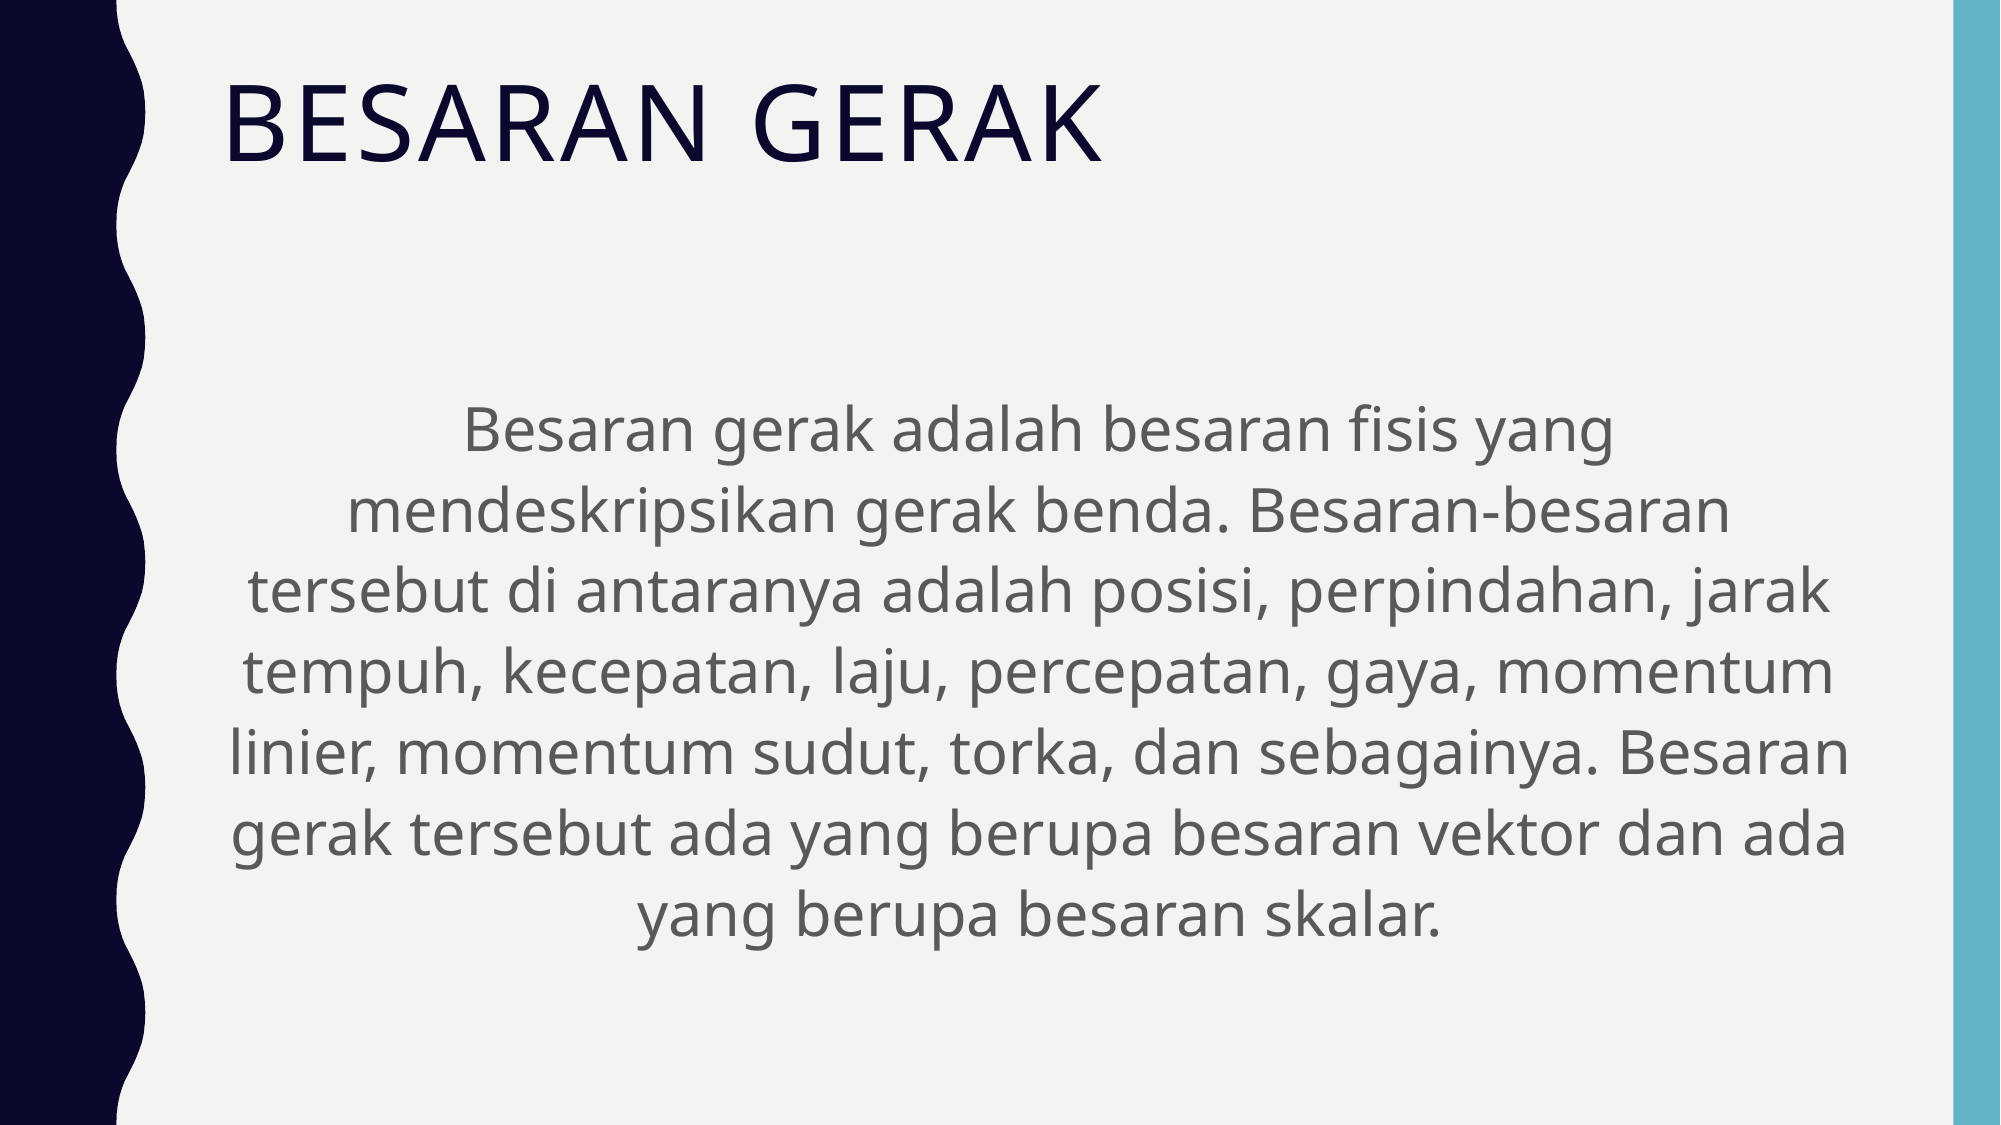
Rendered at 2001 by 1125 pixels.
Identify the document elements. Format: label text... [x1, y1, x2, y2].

list Besaran gerak adalah besaran fisis yang mendeskripsikan gerak benda. Besaran-besaran tersebut di antaranya adalah posisi, perpindahan, jarak tempuh, kecepatan, laju, percepatan, gaya, momentum linier, momentum sudut, torka, dan sebagainya. Besaran gerak tersebut ada yang berupa besaran vektor dan ada yang berupa besaran skalar. [205, 375, 1875, 965]
title Besaran gerak [205, 62, 1875, 308]
